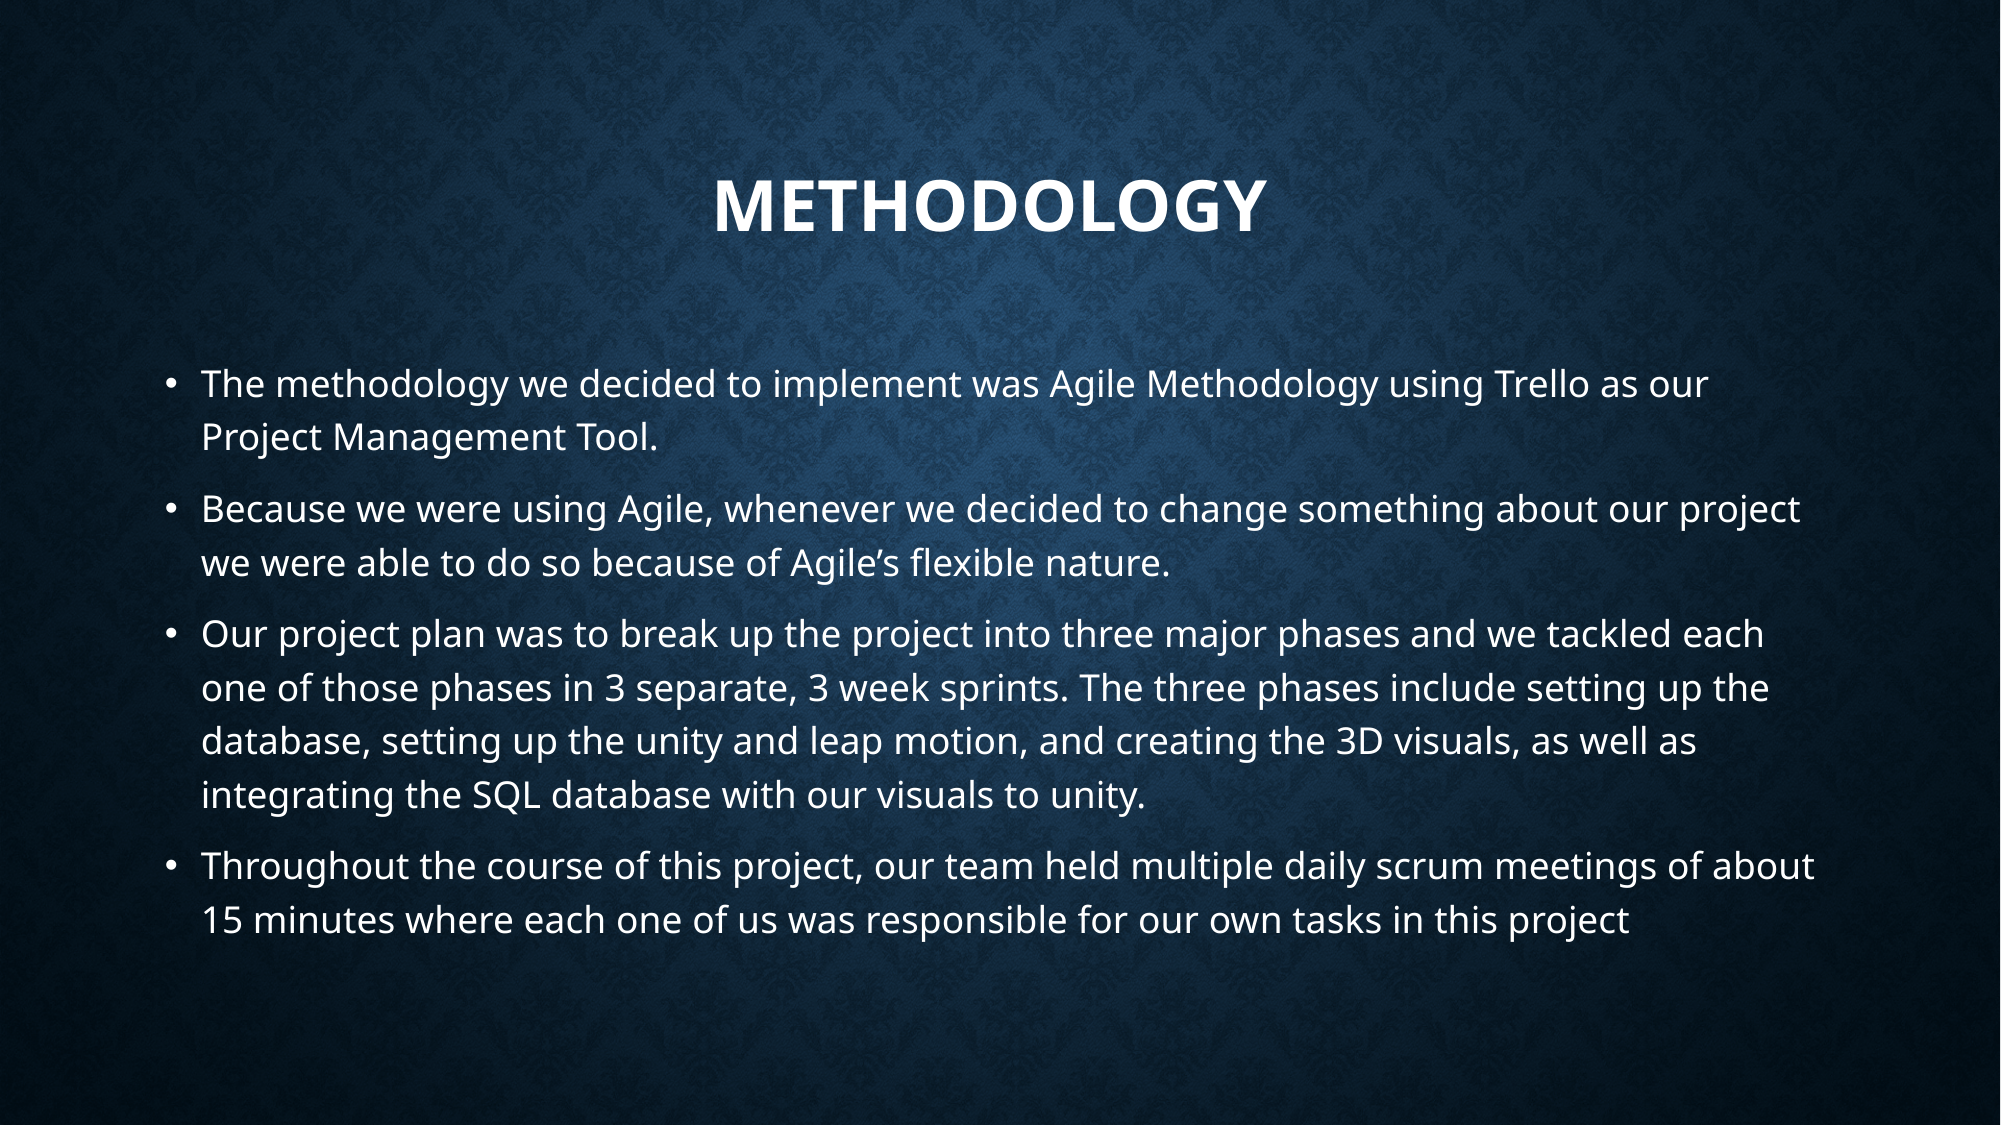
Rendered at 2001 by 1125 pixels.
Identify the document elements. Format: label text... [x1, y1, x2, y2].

list The methodology we decided to implement was Agile Methodology using Trello as our Project Management Tool. Because we were using Agile, whenever we decided to change something about our project we were able to do so because of Agile’s flexible nature. Our project plan was to break up the project into three major phases and we tackled each one of those phases in 3 separate, 3 week sprints. The three phases include setting up the database, setting up the unity and leap motion, and creating the 3D visuals, as well as integrating the SQL database with our visuals to unity. Throughout the course of this project, our team held multiple daily scrum meetings of about 15 minutes where each one of us was responsible for our own tasks in this project [149, 343, 1849, 950]
title Methodology [149, 99, 1849, 318]
